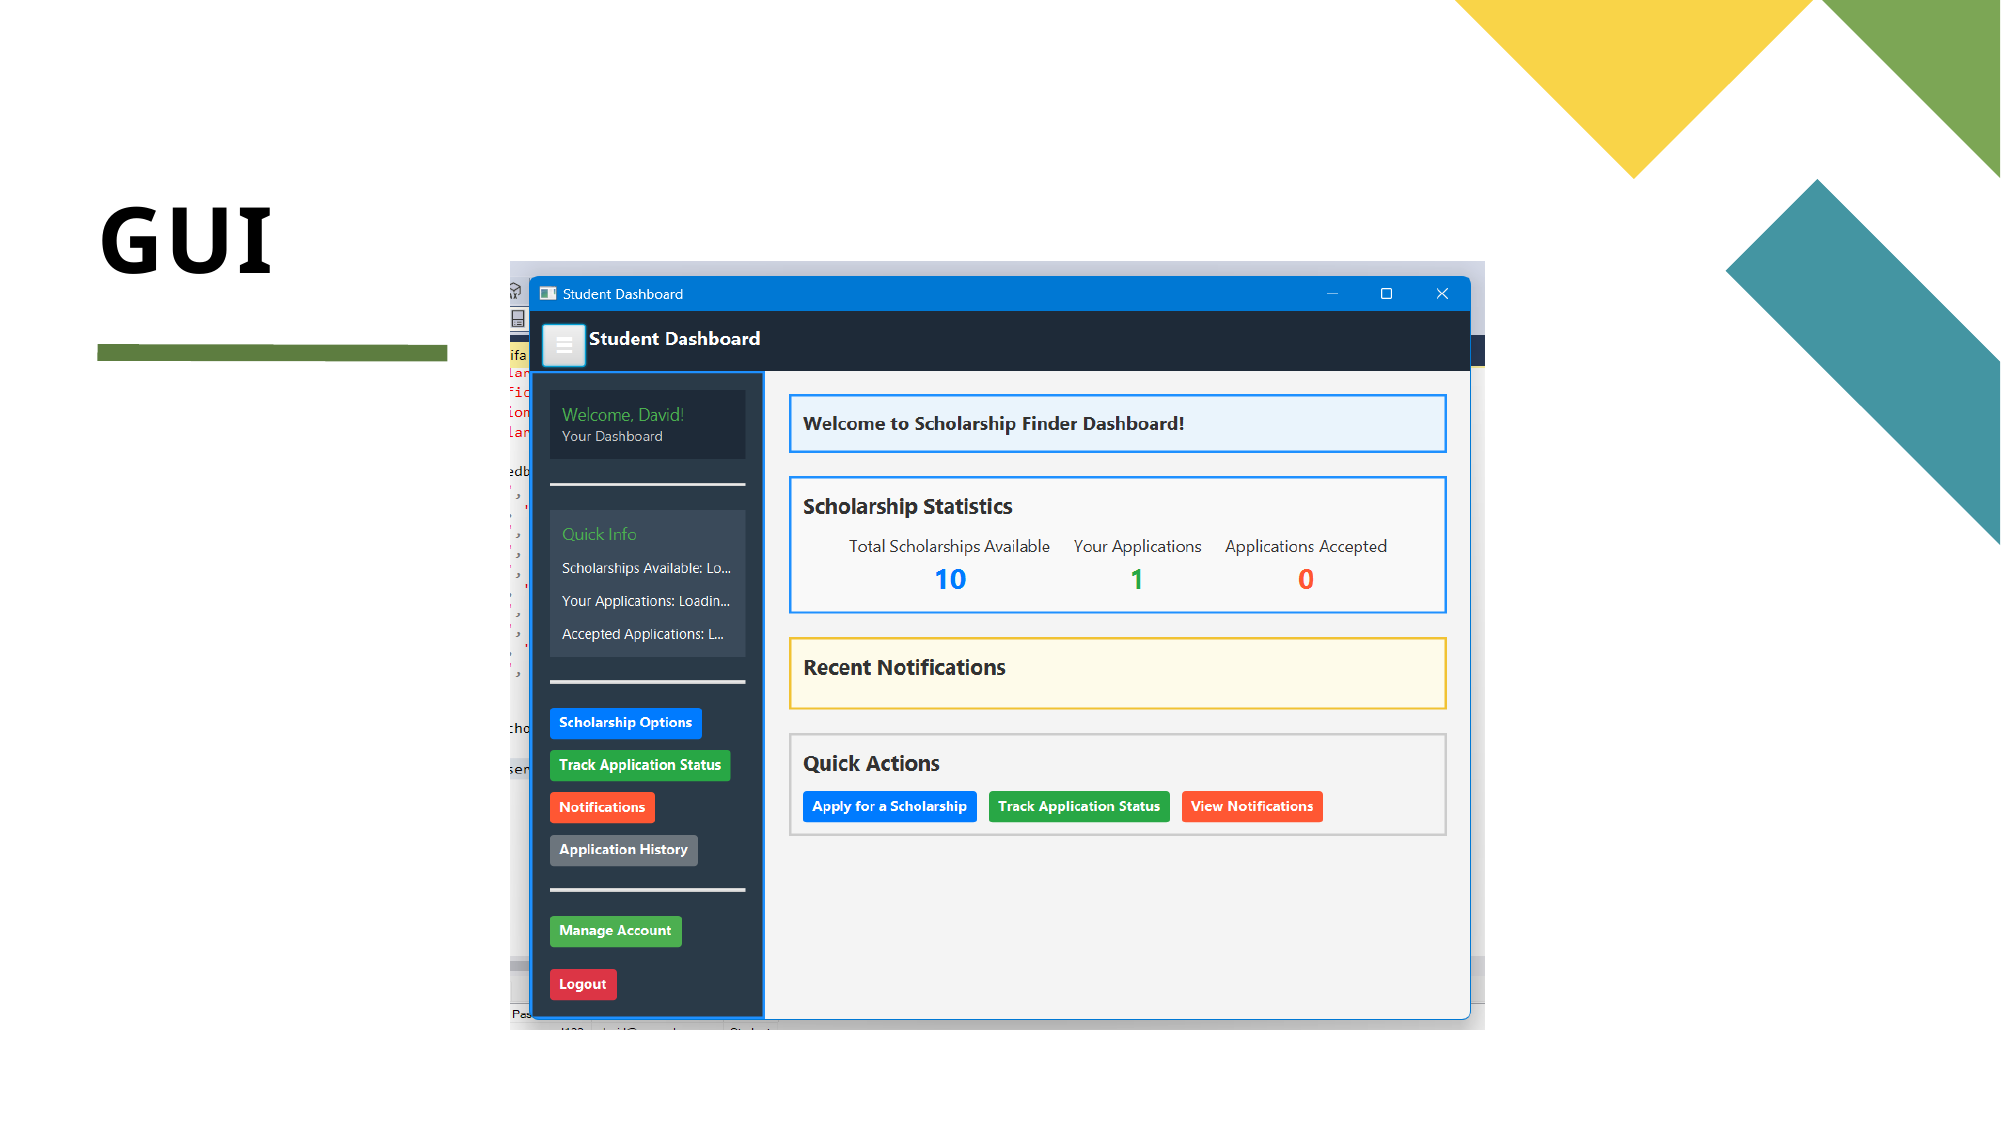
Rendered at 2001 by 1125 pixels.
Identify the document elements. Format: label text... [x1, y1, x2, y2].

picture [509, 261, 1485, 1030]
title GUI [97, 32, 1898, 291]
